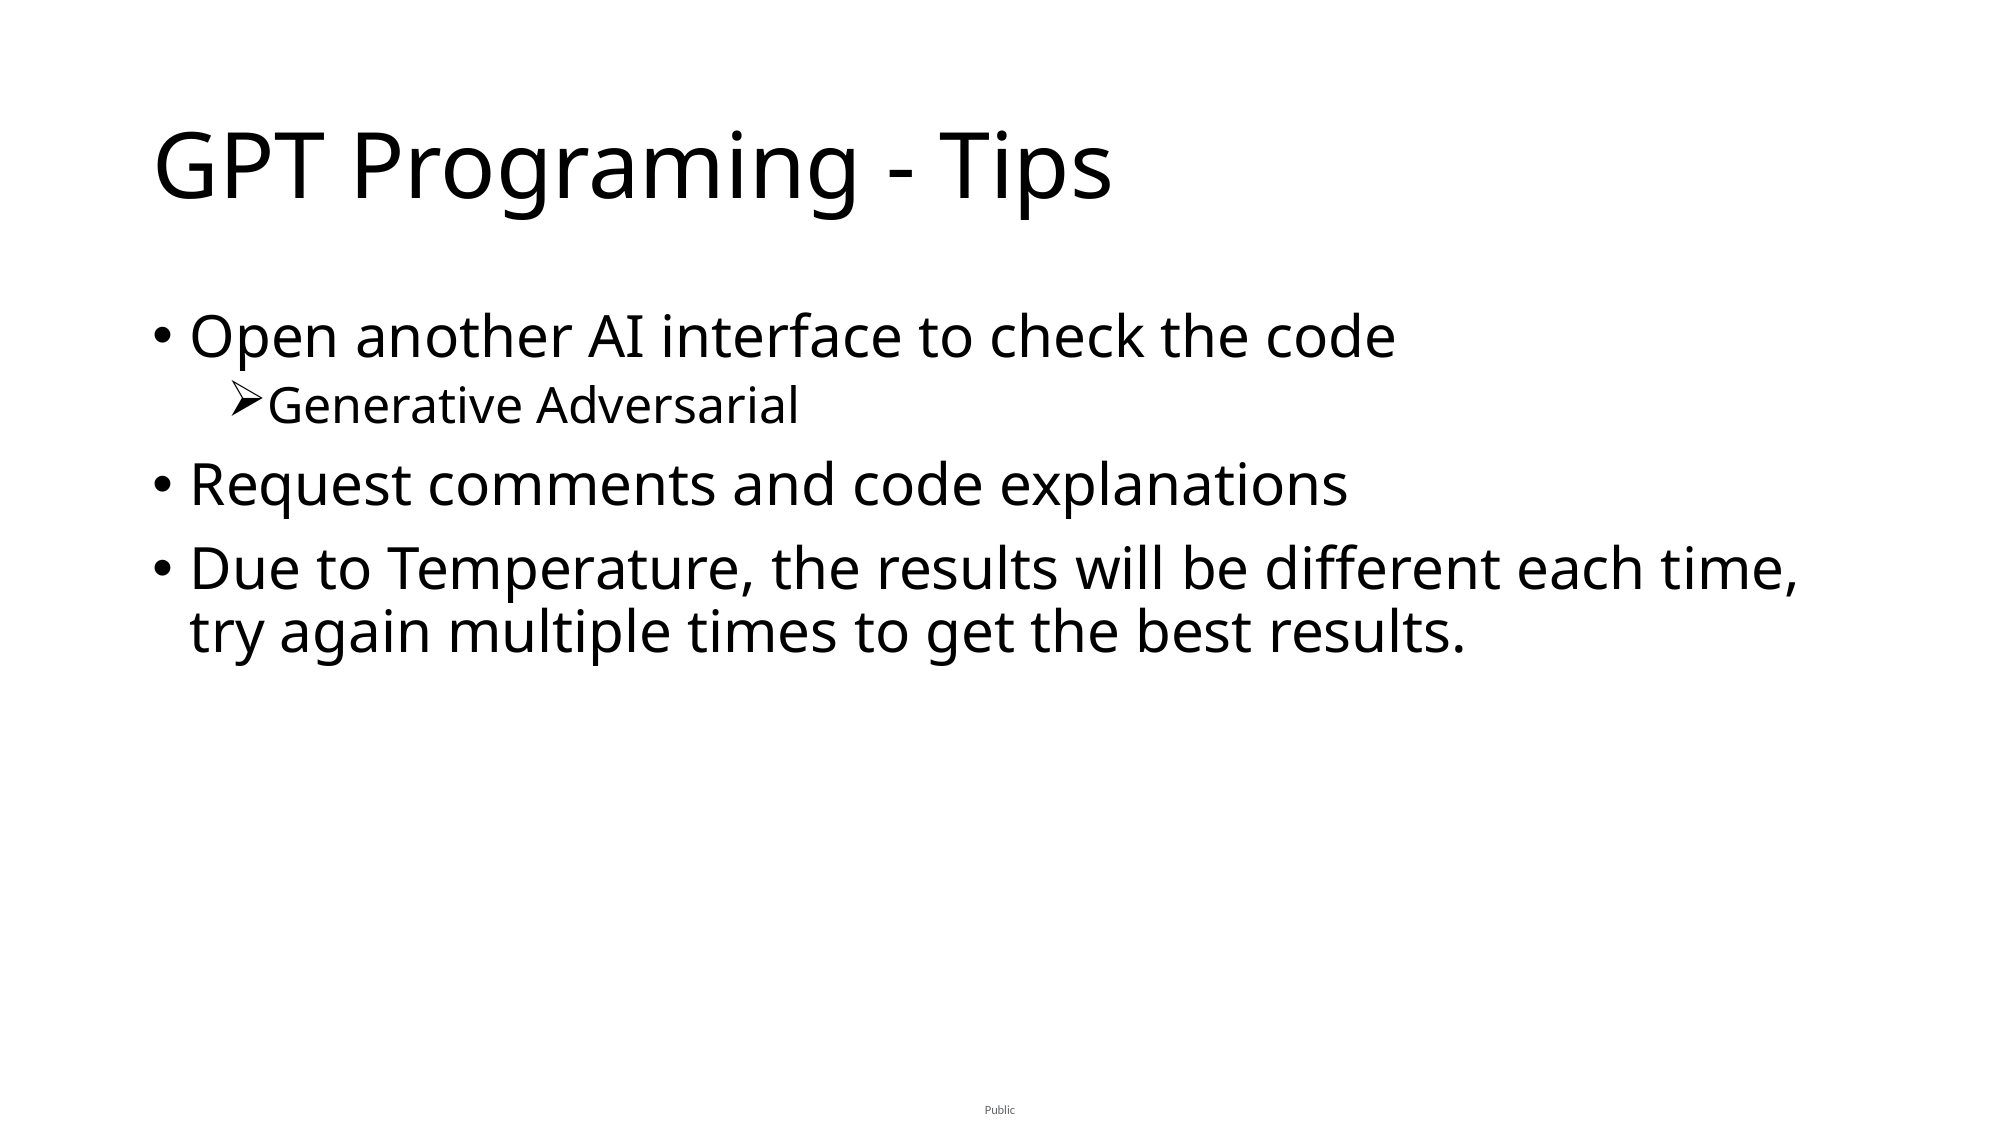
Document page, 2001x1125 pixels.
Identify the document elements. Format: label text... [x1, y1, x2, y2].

title GPT Programing - Tips [137, 59, 1863, 278]
list Open another AI interface to check the code Generative Adversarial Request comments and code explanations Due to Temperature, the results will be different each time, try again multiple times to get the best results. [137, 299, 1863, 1014]
